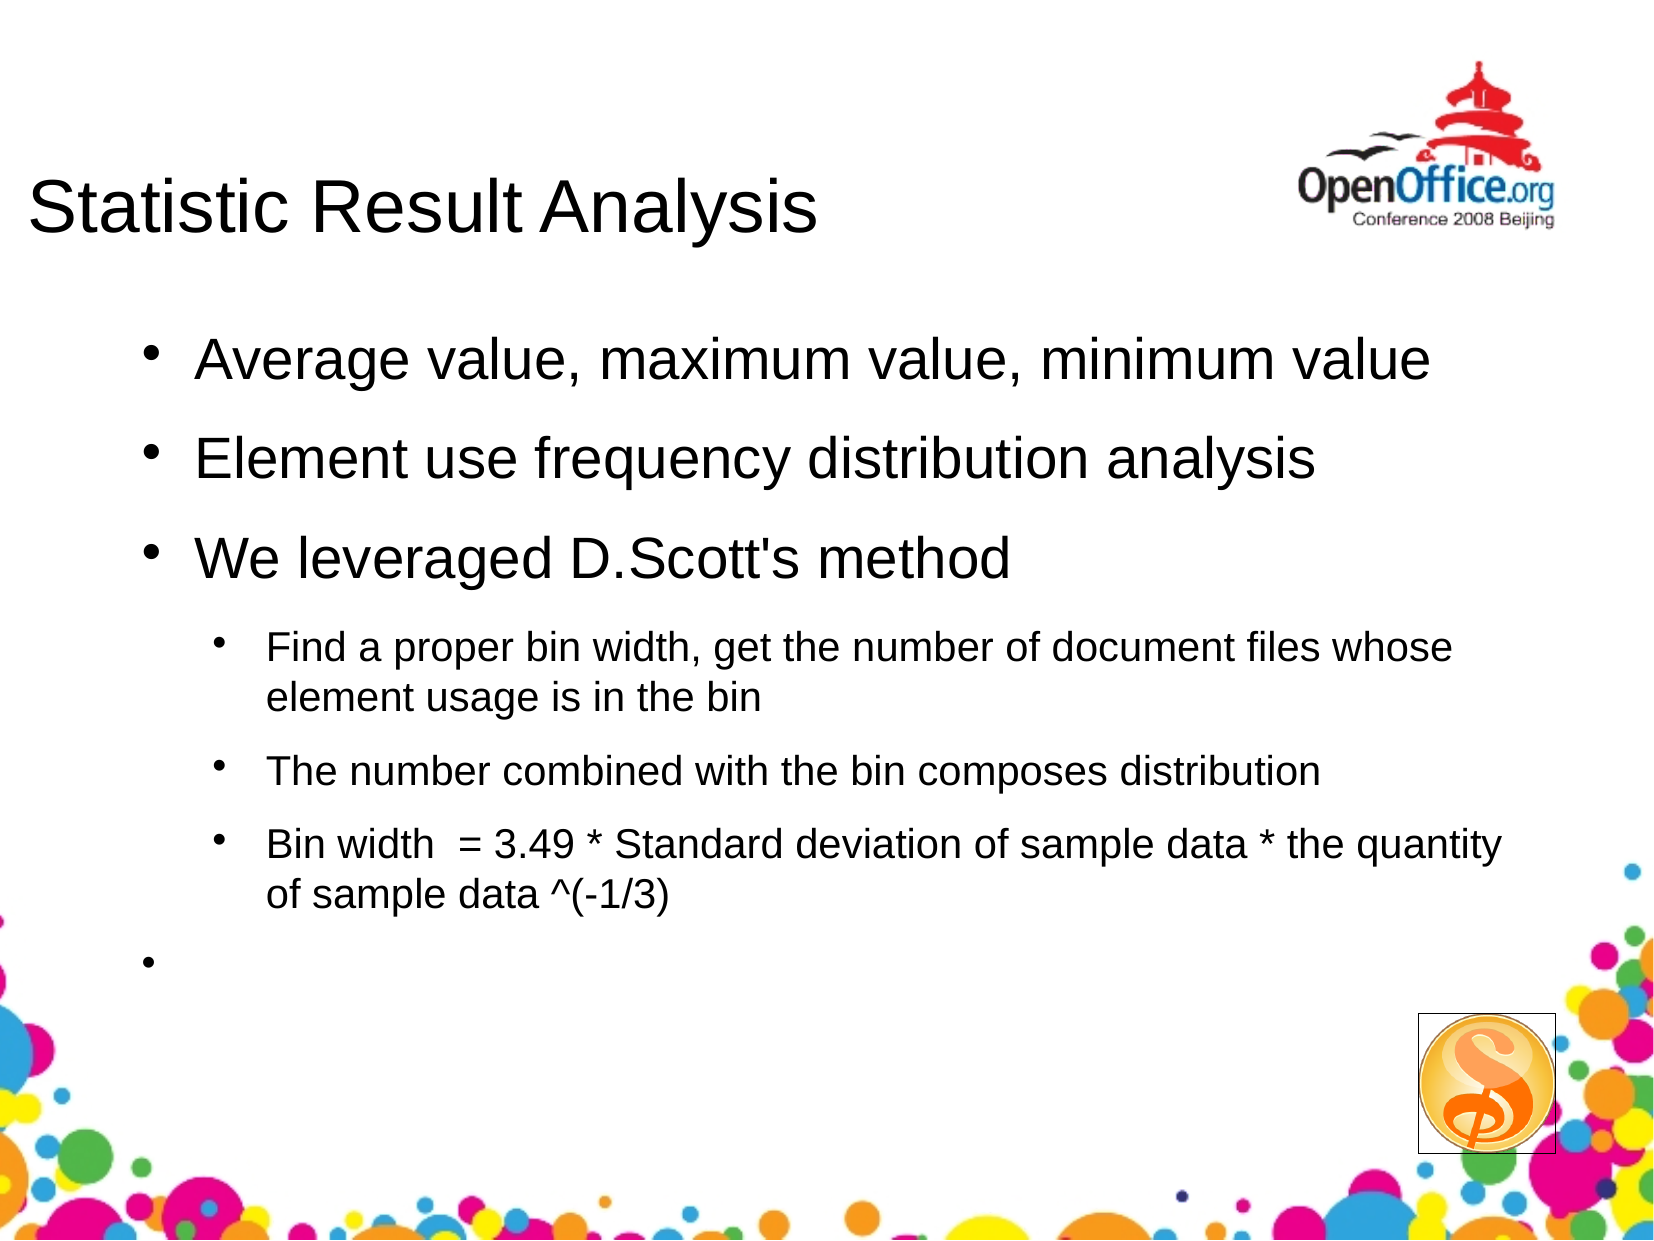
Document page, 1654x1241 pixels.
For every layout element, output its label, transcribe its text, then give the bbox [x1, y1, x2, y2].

picture [1419, 1014, 1555, 1153]
text_box Average value, maximum value, minimum value Element use frequency distribution analysis We leveraged D.Scott's method Find a proper bin width, get the number of document files whose element usage is in the bin The number combined with the bin composes distribution Bin width = 3.49 * Standard deviation of sample data * the quantity of sample data ^(-1/3) [124, 321, 1530, 1124]
picture [1285, 51, 1569, 250]
text_box Statistic Result Analysis [27, 159, 1519, 246]
picture [0, 810, 1654, 1240]
